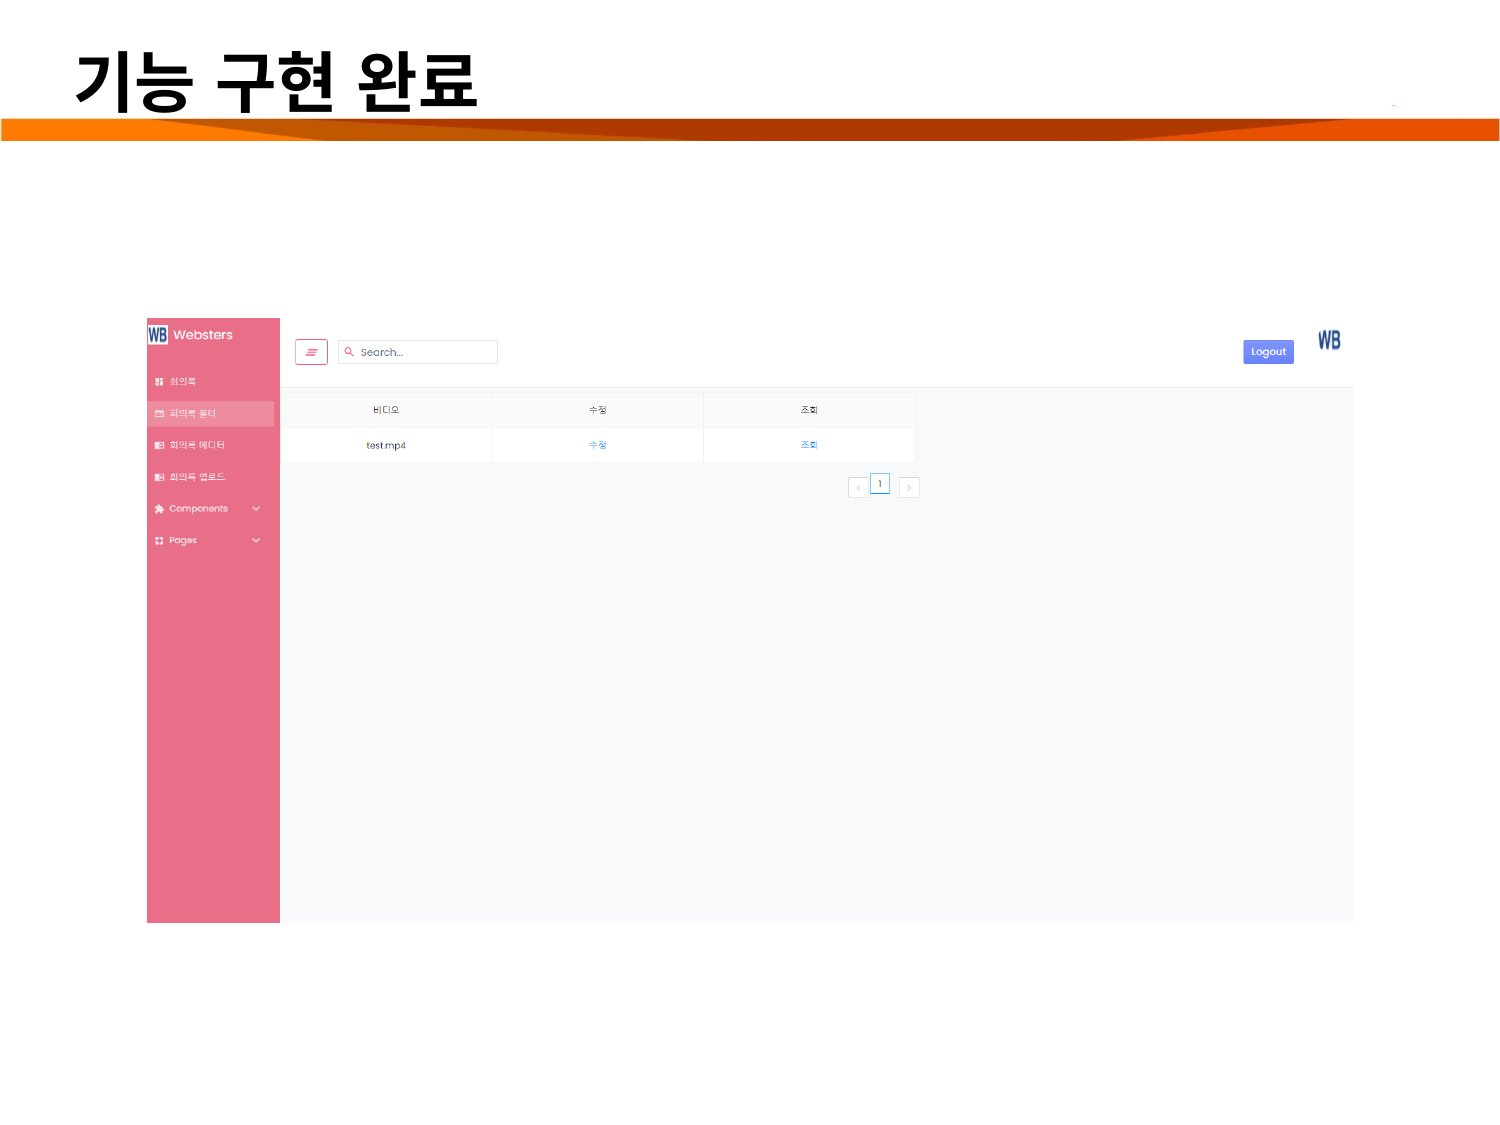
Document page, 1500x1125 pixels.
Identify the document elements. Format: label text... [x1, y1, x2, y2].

title 기능 구현 완료 [58, 33, 1409, 129]
picture [0, 105, 1500, 141]
picture [146, 317, 1353, 924]
